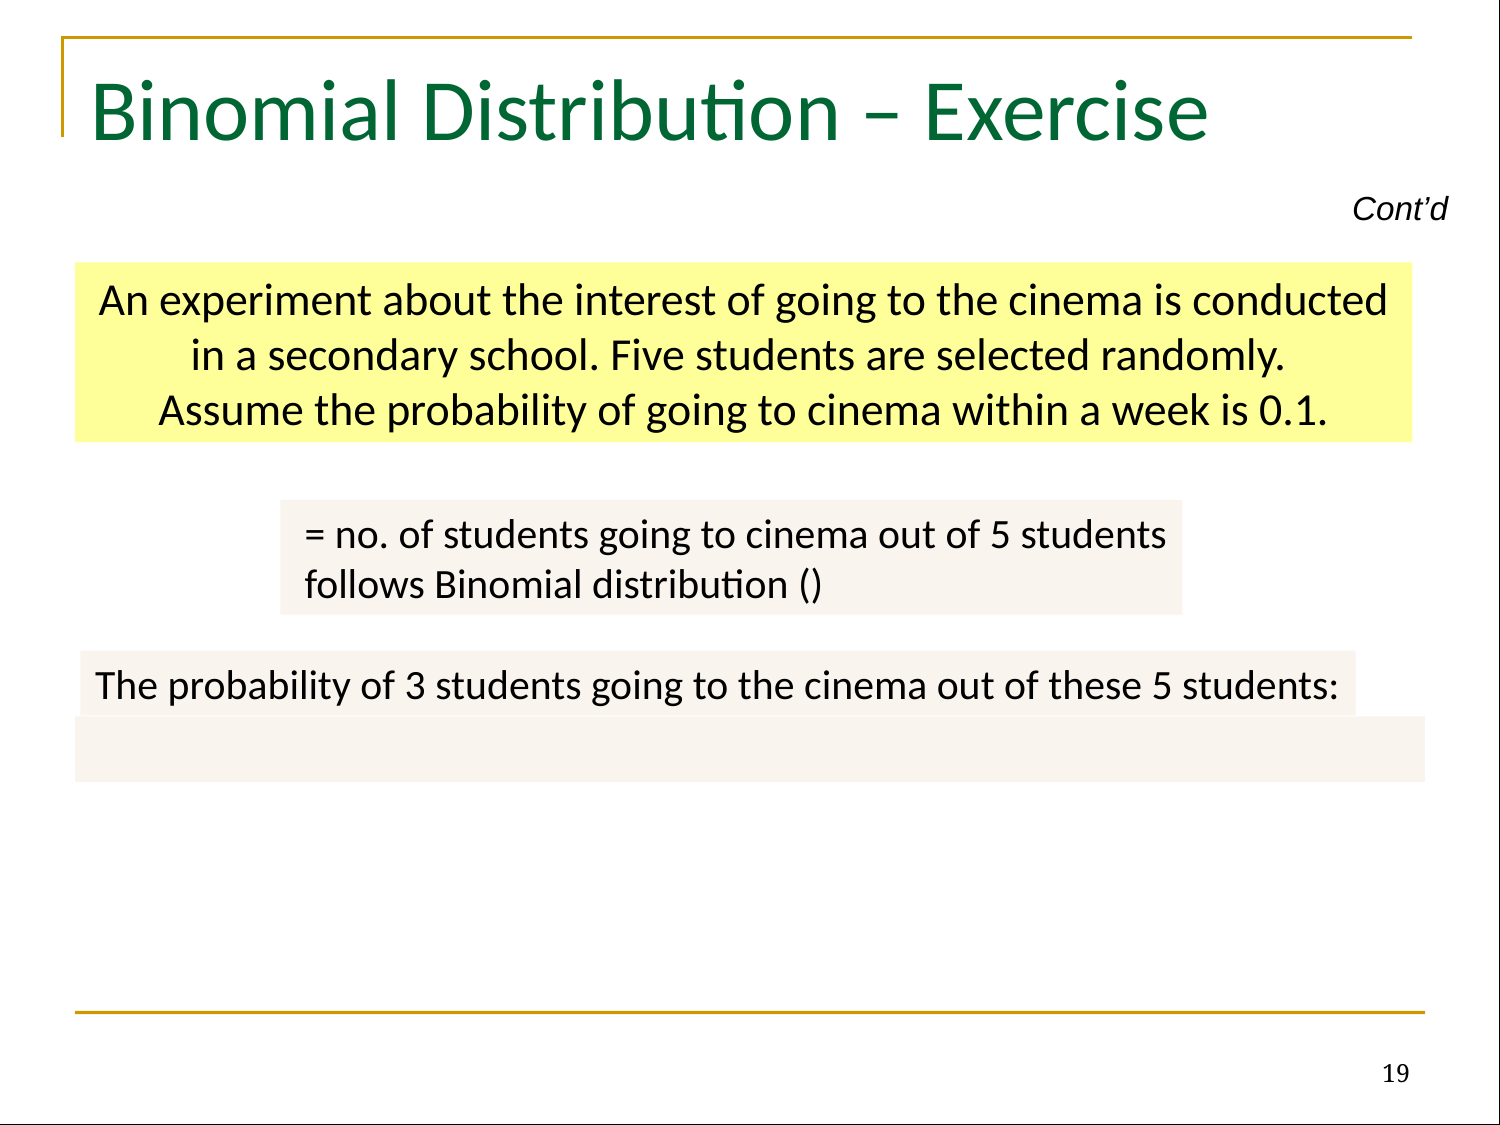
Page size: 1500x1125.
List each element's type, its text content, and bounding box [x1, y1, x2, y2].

title Binomial Distribution – Exercise [75, 45, 1425, 233]
text_box The probability of 3 students going to the cinema out of these 5 students: [80, 650, 1356, 716]
slide_number 19 [1074, 1024, 1425, 1100]
text_box [75, 716, 1425, 782]
text_box Cont’d [1337, 180, 1488, 235]
text_box An experiment about the interest of going to the cinema is conducted in a secondary school. Five students are selected randomly. Assume the probability of going to cinema within a week is 0.1. [75, 262, 1413, 443]
